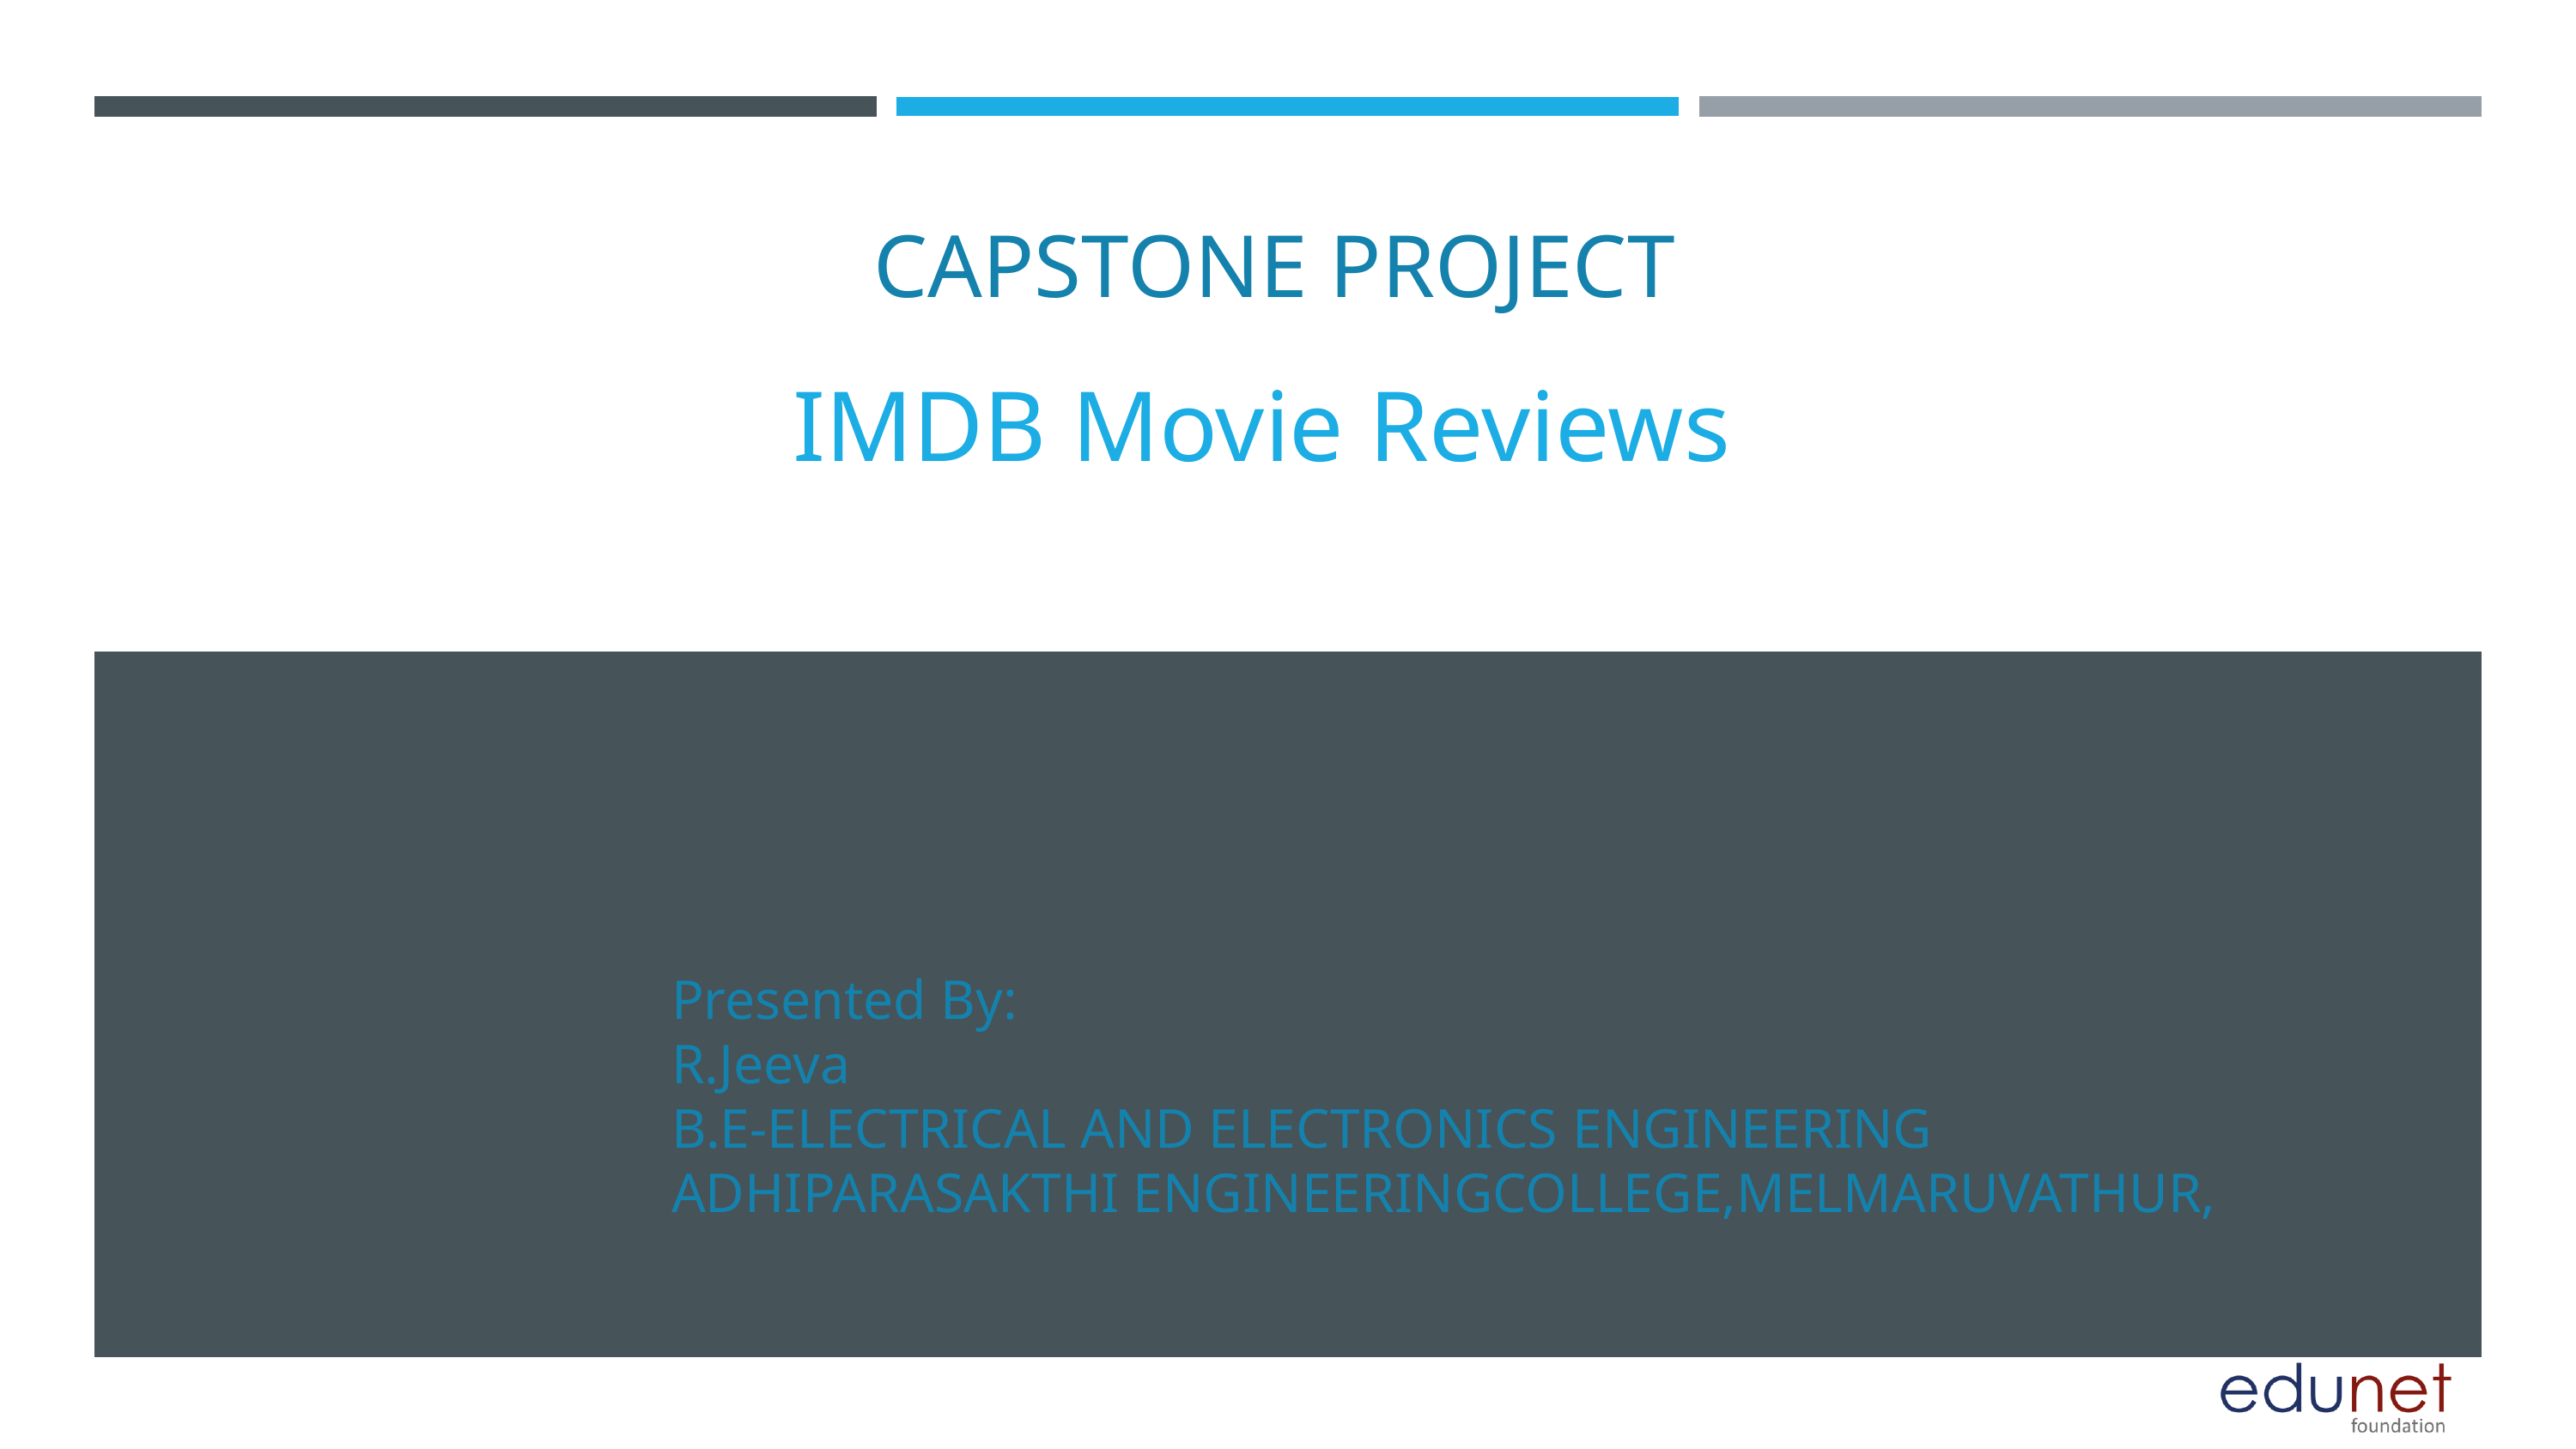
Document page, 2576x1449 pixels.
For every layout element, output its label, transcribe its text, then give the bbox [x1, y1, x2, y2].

text_box [2215, 1367, 2454, 1437]
text_box IMDB Movie Reviews [308, 365, 2215, 482]
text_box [94, 652, 2482, 1357]
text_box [94, 96, 878, 118]
text_box CAPSTONE PROJECT [0, 211, 2576, 315]
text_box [1698, 95, 2482, 118]
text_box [896, 96, 1680, 117]
